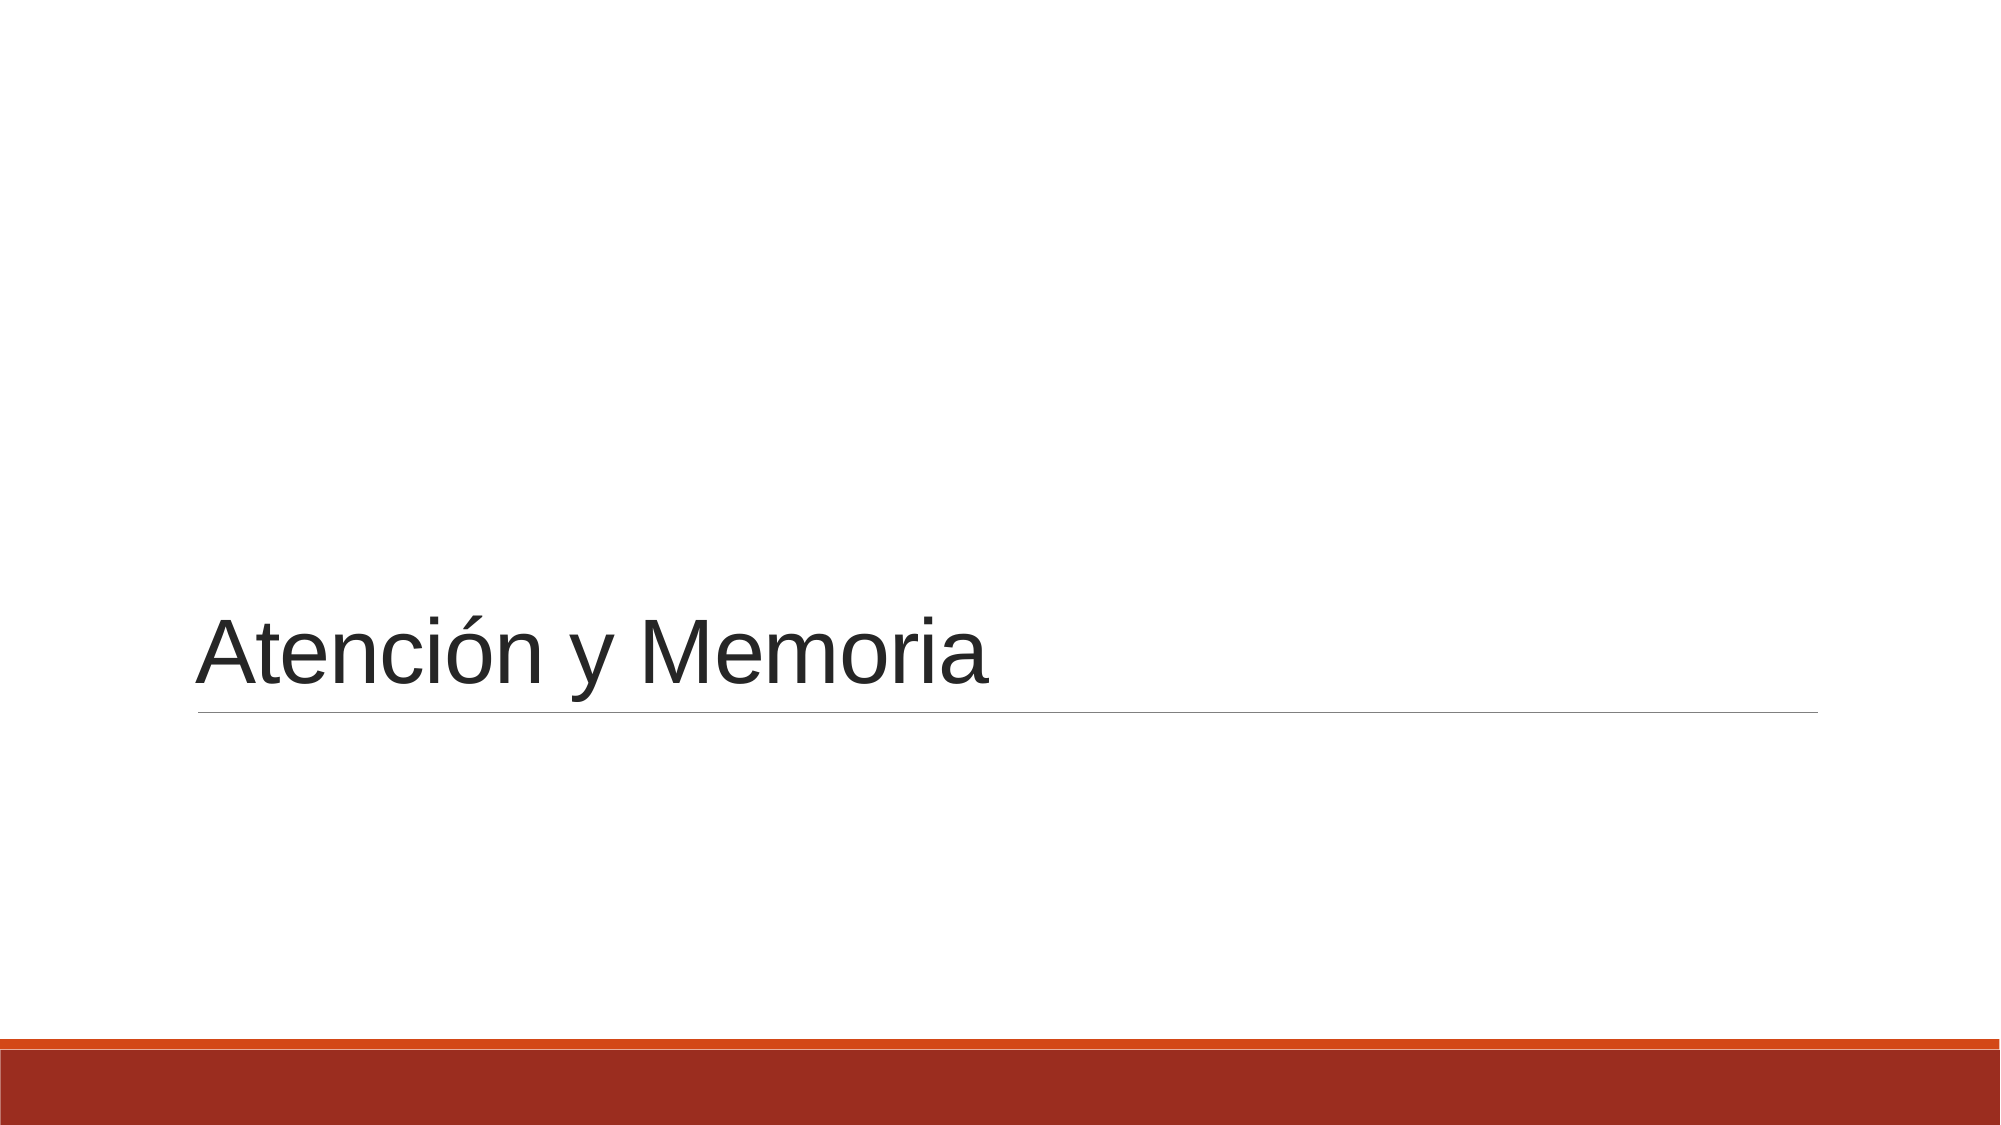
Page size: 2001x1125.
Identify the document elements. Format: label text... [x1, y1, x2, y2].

title Atención y Memoria [180, 124, 1830, 710]
